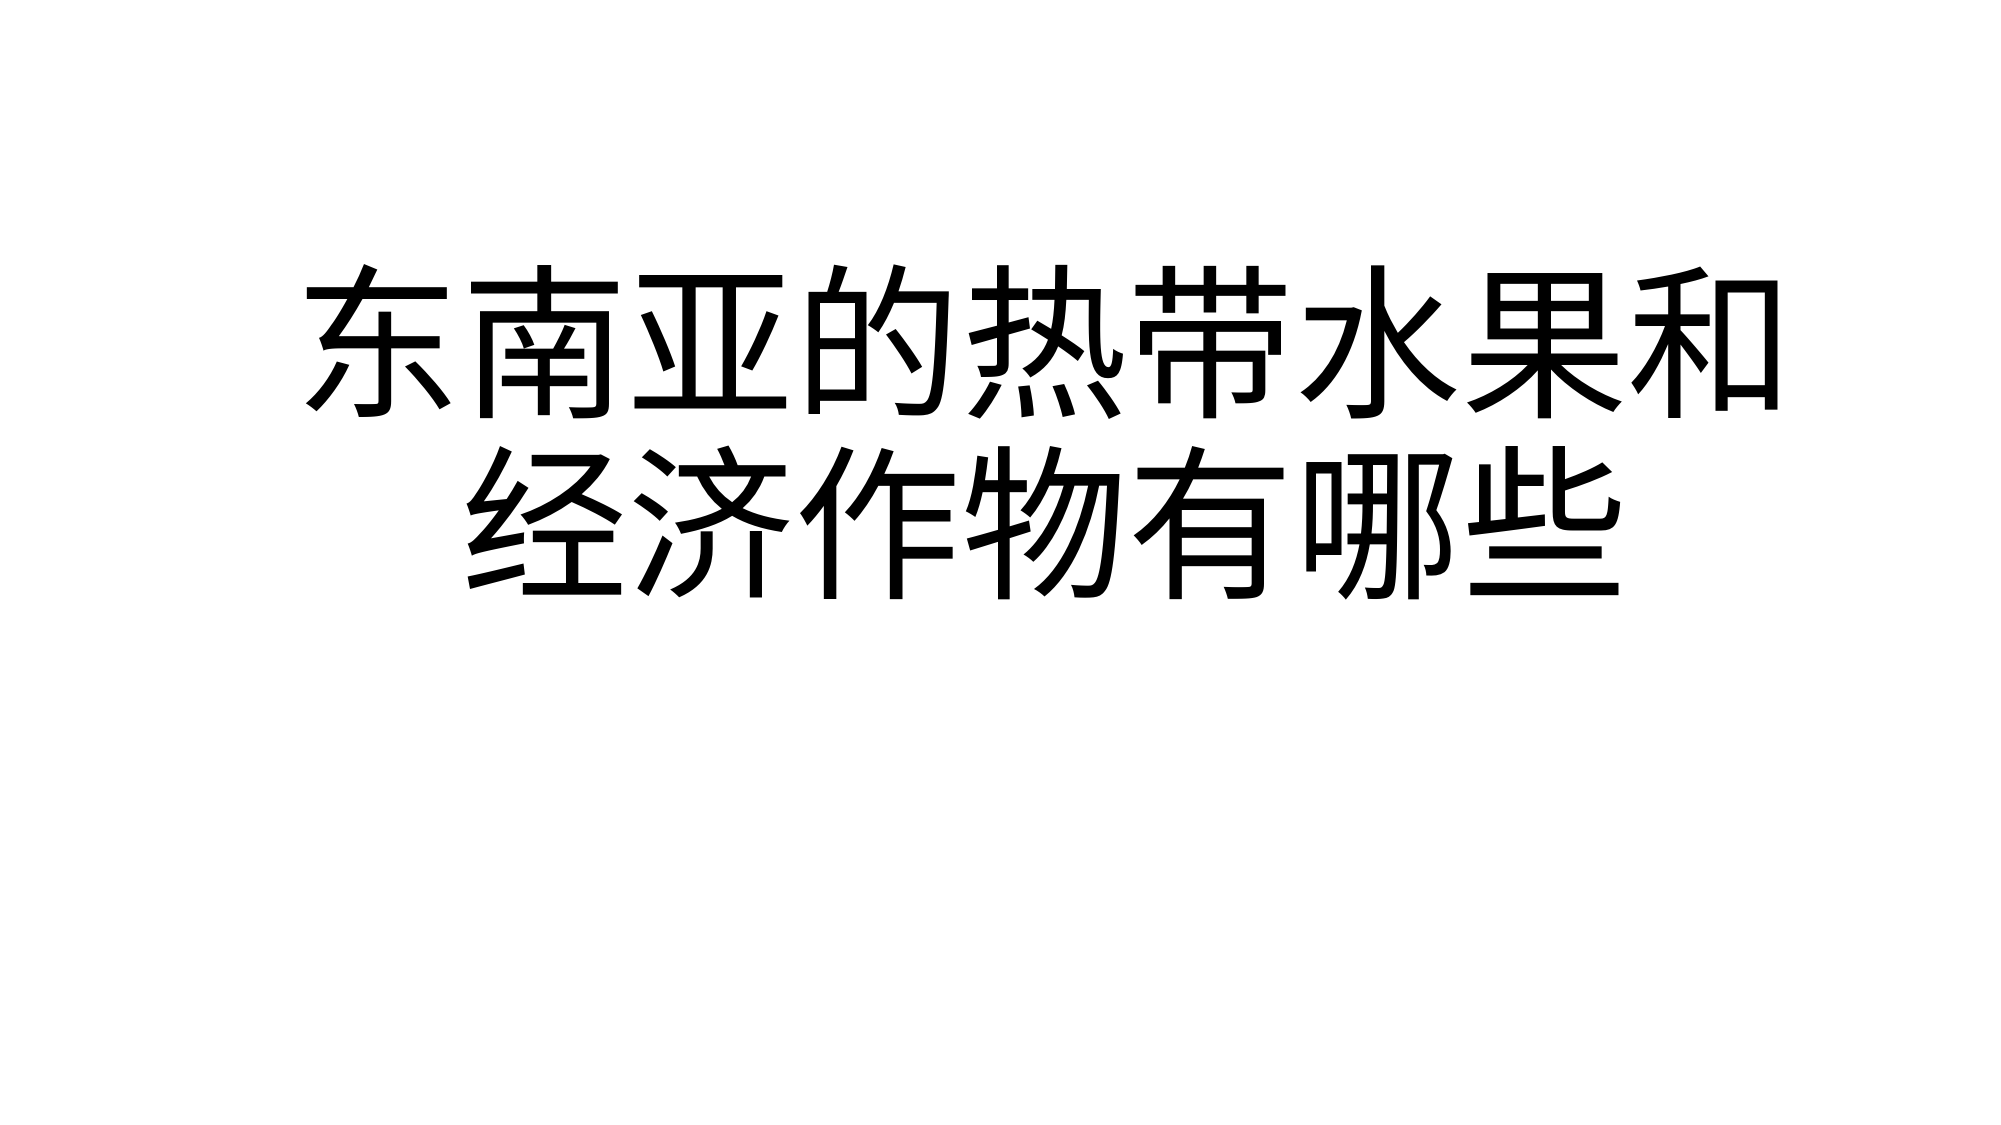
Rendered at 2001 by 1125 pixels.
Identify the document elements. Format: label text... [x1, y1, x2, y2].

title 东南亚的热带水果和经济作物有哪些 [251, 240, 1839, 630]
